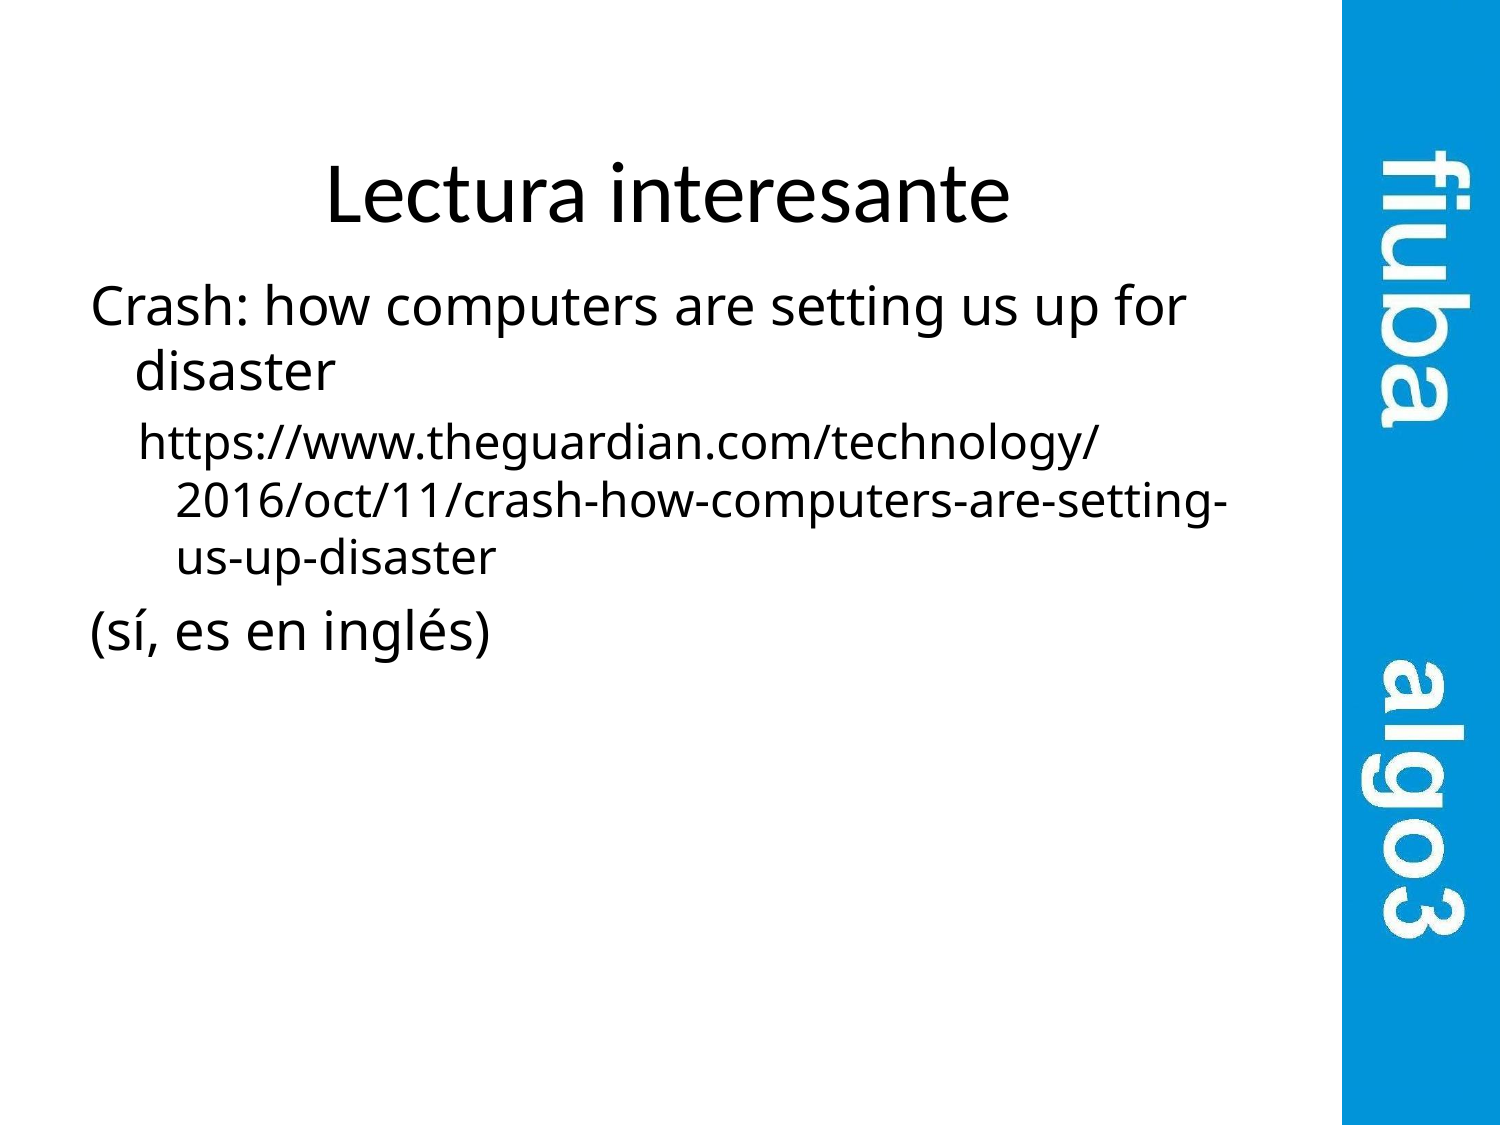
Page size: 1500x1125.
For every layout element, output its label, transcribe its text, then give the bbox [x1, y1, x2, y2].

picture [1381, 151, 1471, 211]
picture [1382, 194, 1447, 211]
list Crash: how computers are setting us up for disaster https://www.theguardian.com/technology/2016/oct/11/crash-how-computers-are-setting-us-up-disaster (sí, es en inglés) [74, 263, 1263, 1060]
title Lectura interesante [75, 52, 1263, 241]
picture [1361, 751, 1445, 809]
picture [1384, 724, 1466, 741]
picture [1380, 293, 1471, 358]
picture [1382, 886, 1466, 939]
picture [1379, 363, 1450, 429]
picture [1380, 223, 1447, 282]
picture [1382, 819, 1445, 880]
picture [1382, 659, 1445, 713]
